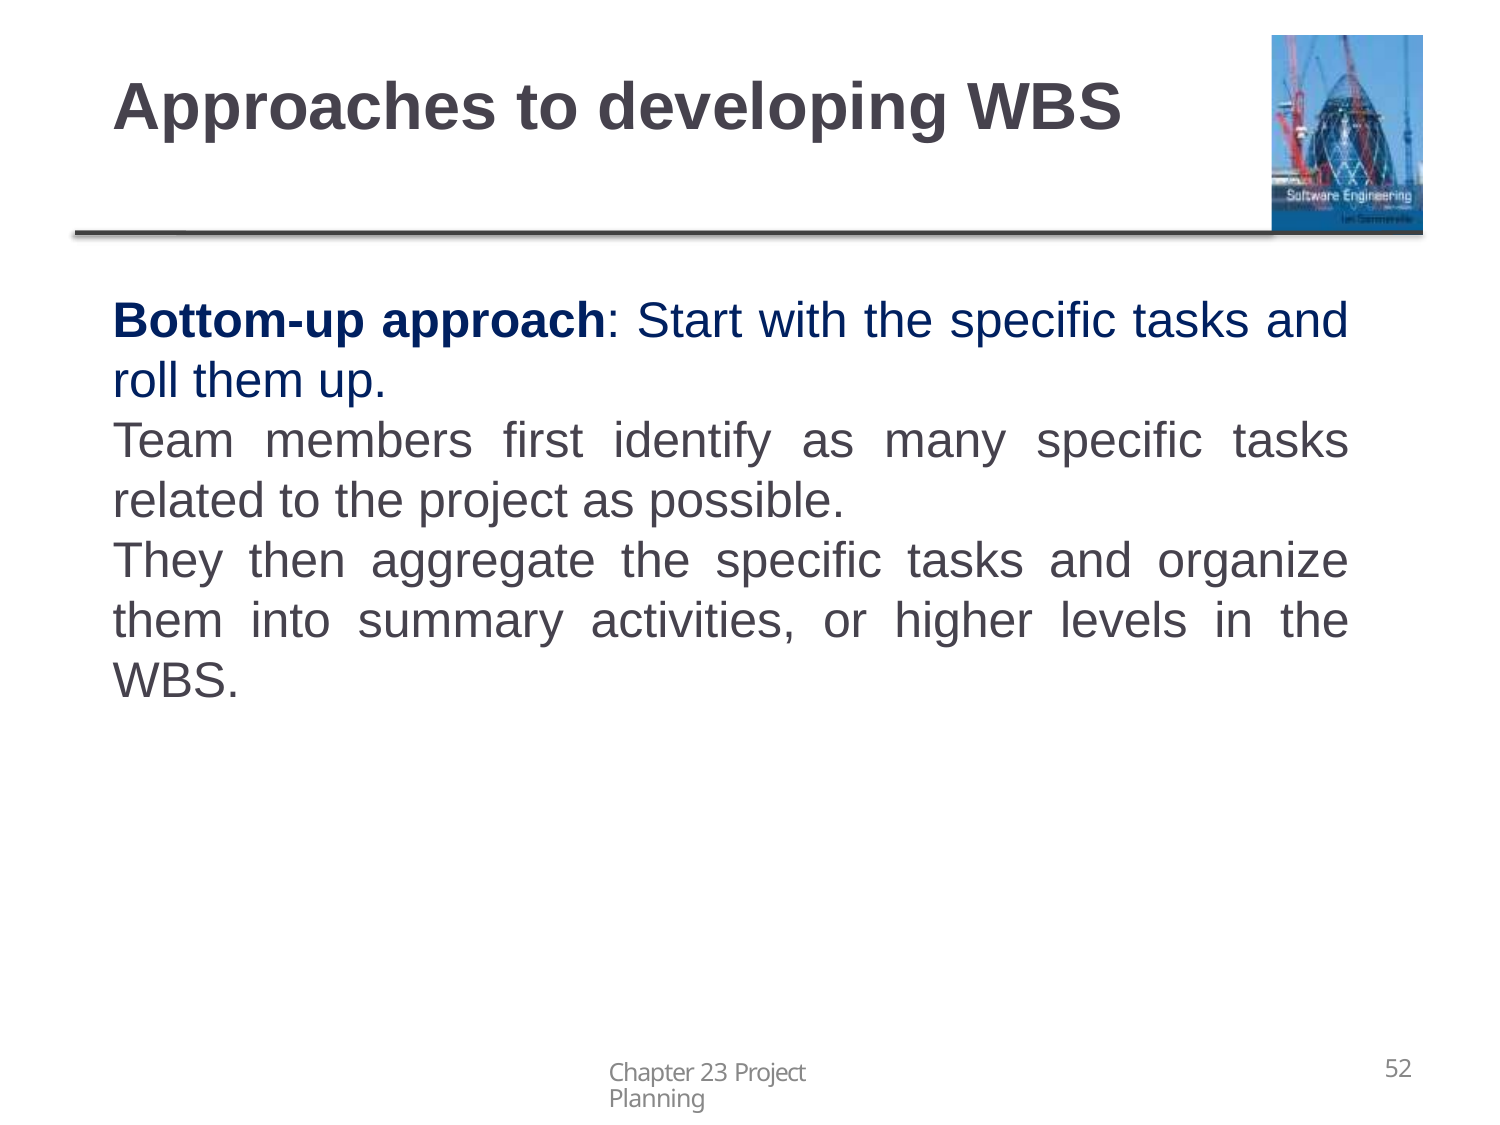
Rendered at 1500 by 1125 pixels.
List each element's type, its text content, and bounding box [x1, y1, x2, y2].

list Bottom-up approach: Start with the specific tasks and roll them up. Team members first identify as many specific tasks related to the project as possible. They then aggregate the specific tasks and organize them into summary activities, or higher levels in the WBS. [112, 287, 1350, 1011]
title Approaches to developing WBS [112, 62, 1238, 144]
picture [67, 35, 1433, 246]
slide_number 52 [1380, 1060, 1415, 1090]
footer Chapter 23 Project Planning [606, 1060, 894, 1090]
